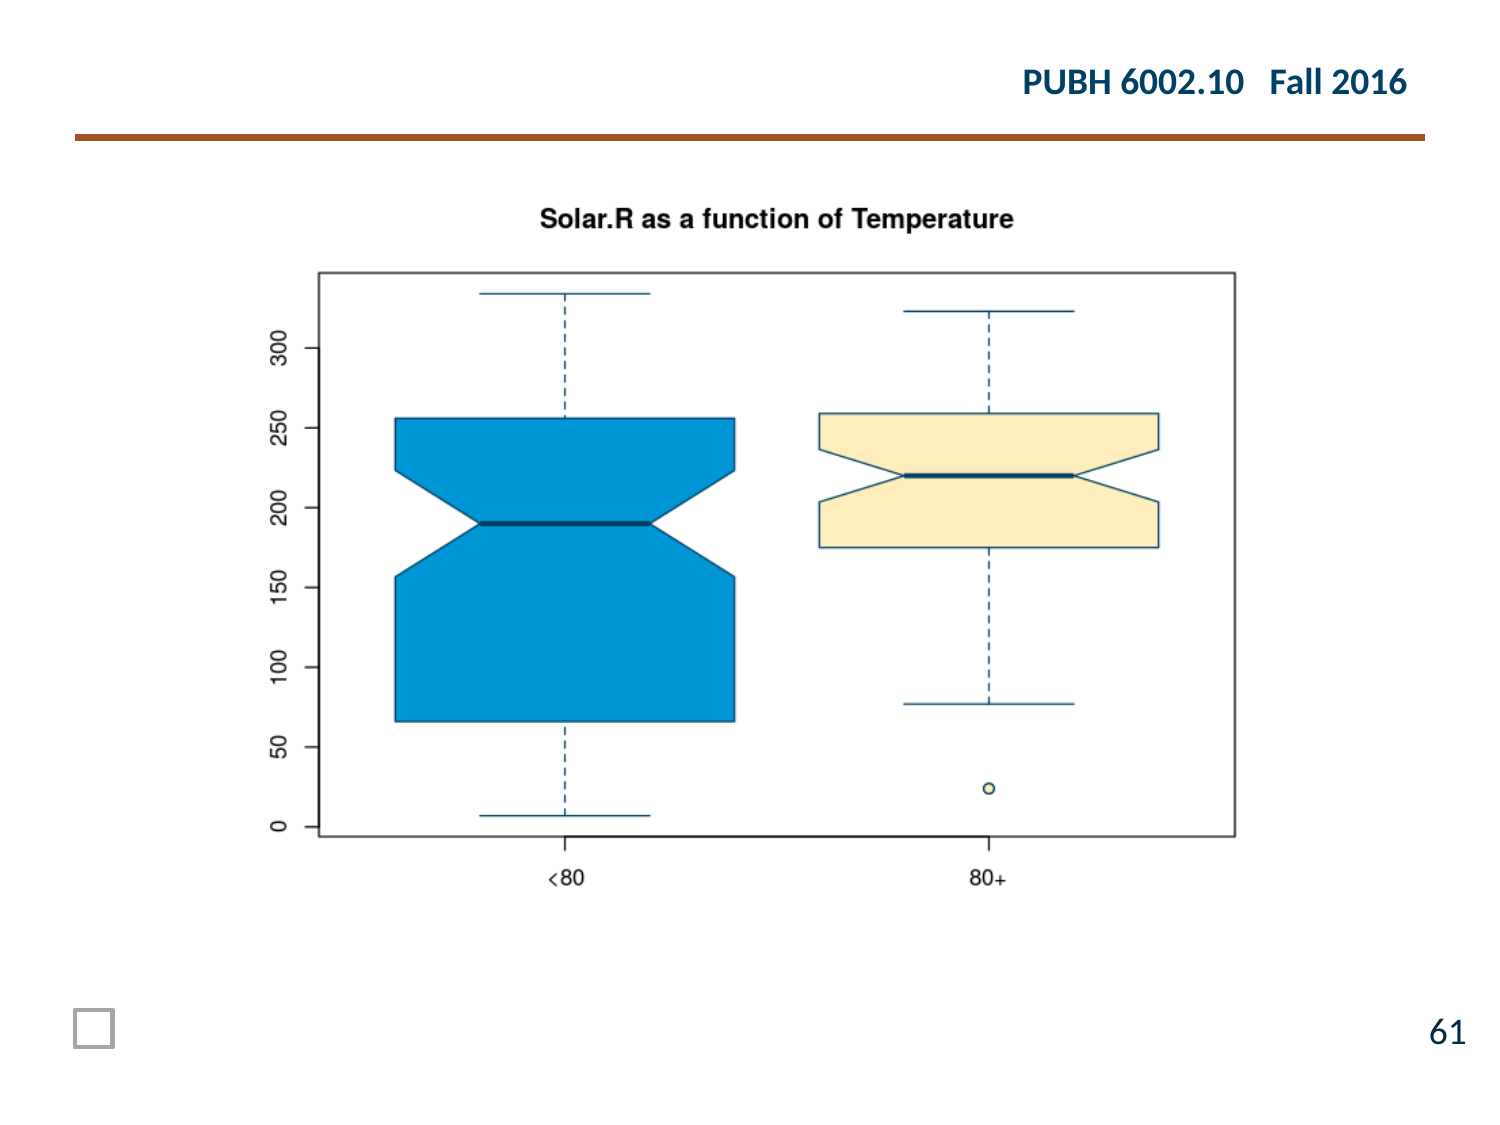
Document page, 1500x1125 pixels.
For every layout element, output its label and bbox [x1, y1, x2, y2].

list [208, 162, 1292, 976]
